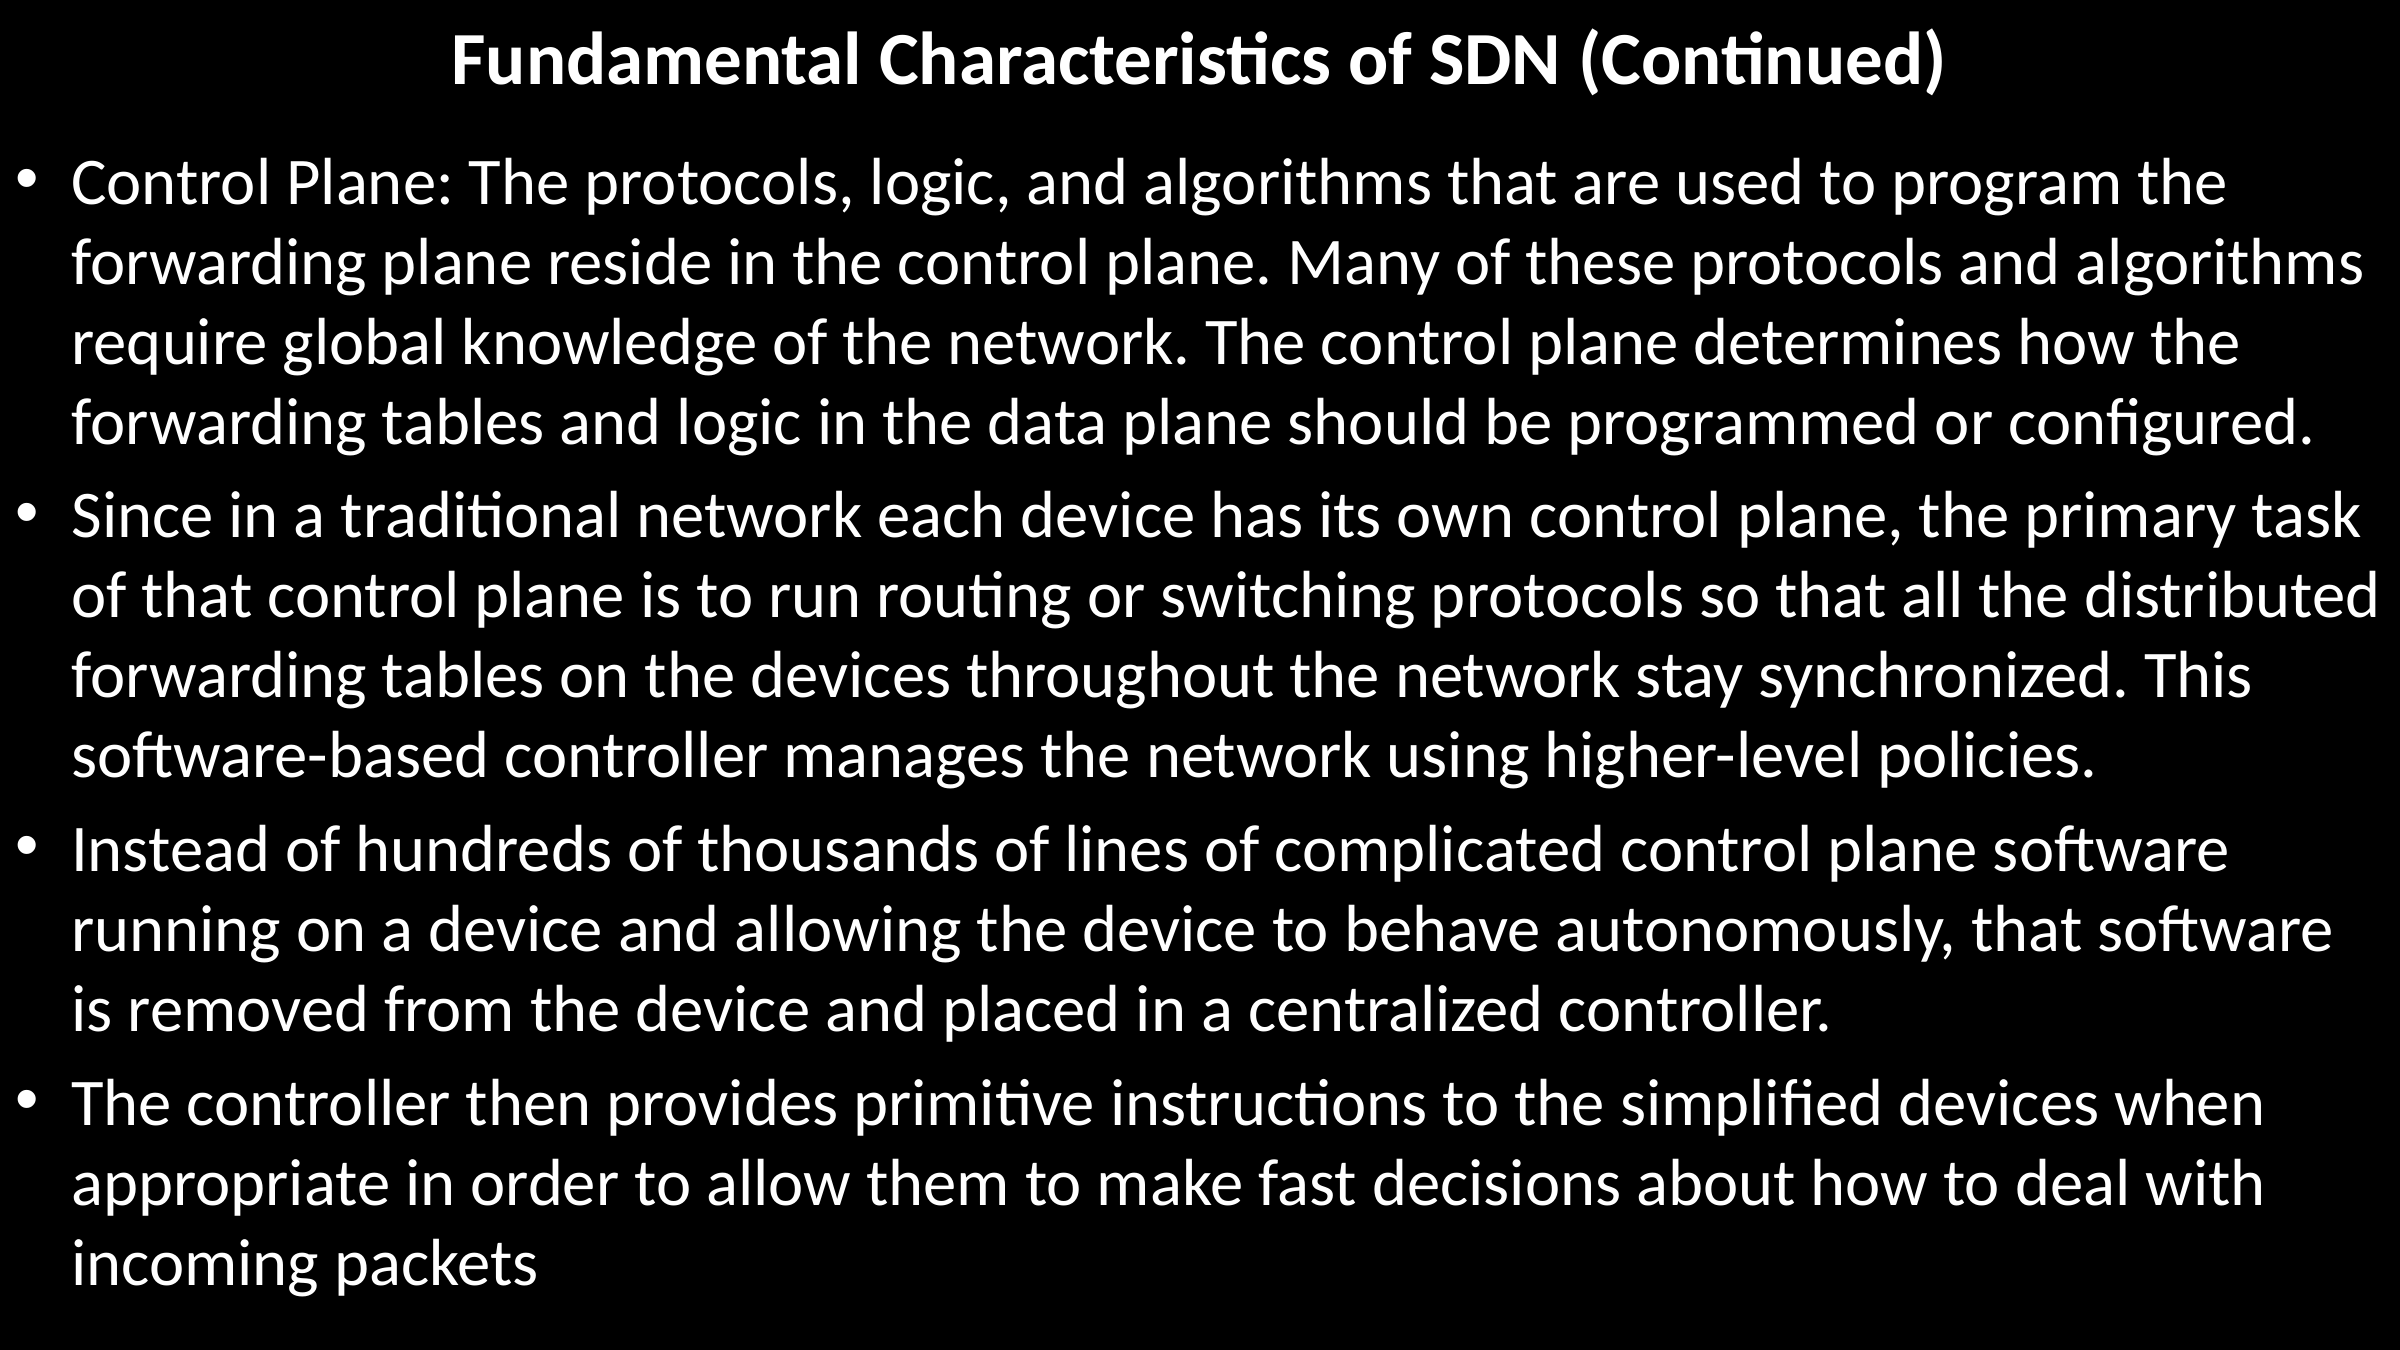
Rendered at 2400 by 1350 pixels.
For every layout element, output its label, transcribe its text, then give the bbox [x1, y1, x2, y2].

list Control Plane: The protocols, logic, and algorithms that are used to program the forwarding plane reside in the control plane. Many of these protocols and algorithms require global knowledge of the network. The control plane determines how the forwarding tables and logic in the data plane should be programmed or configured. Since in a traditional network each device has its own control plane, the primary task of that control plane is to run routing or switching protocols so that all the distributed forwarding tables on the devices throughout the network stay synchronized. This software-based controller manages the network using higher-level policies. Instead of hundreds of thousands of lines of complicated control plane software running on a device and allowing the device to behave autonomously, that software is removed from the device and placed in a centralized controller. The controller then provides primitive instructions to the simplified devices when appropriate in order to allow them to make fast decisions about how to deal with incoming packets [0, 129, 2400, 1350]
title Fundamental Characteristics of SDN (Continued) [120, 12, 2280, 96]
